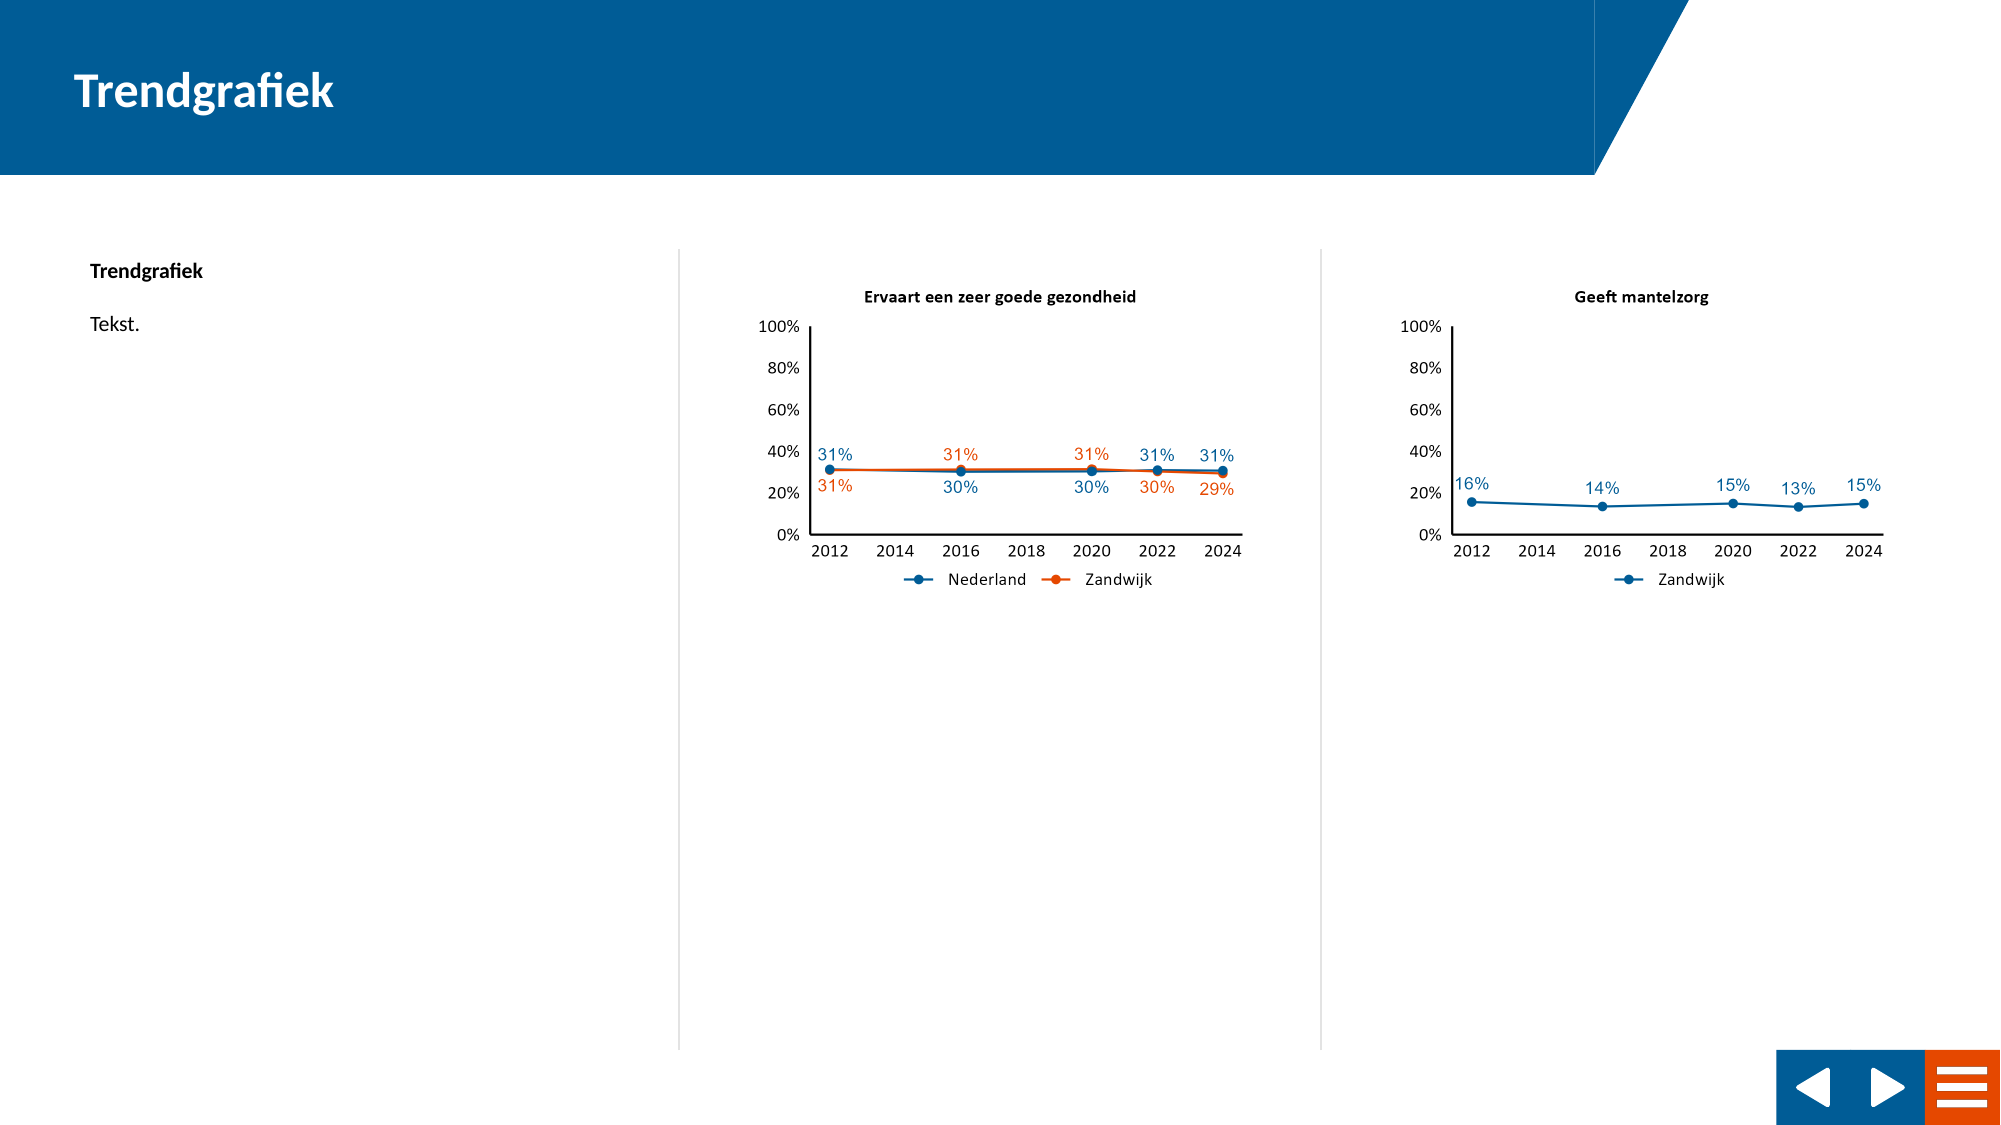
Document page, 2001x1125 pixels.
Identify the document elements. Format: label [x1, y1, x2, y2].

picture [1929, 1054, 1995, 1120]
text_box [1358, 248, 1926, 640]
text_box [716, 248, 1284, 640]
